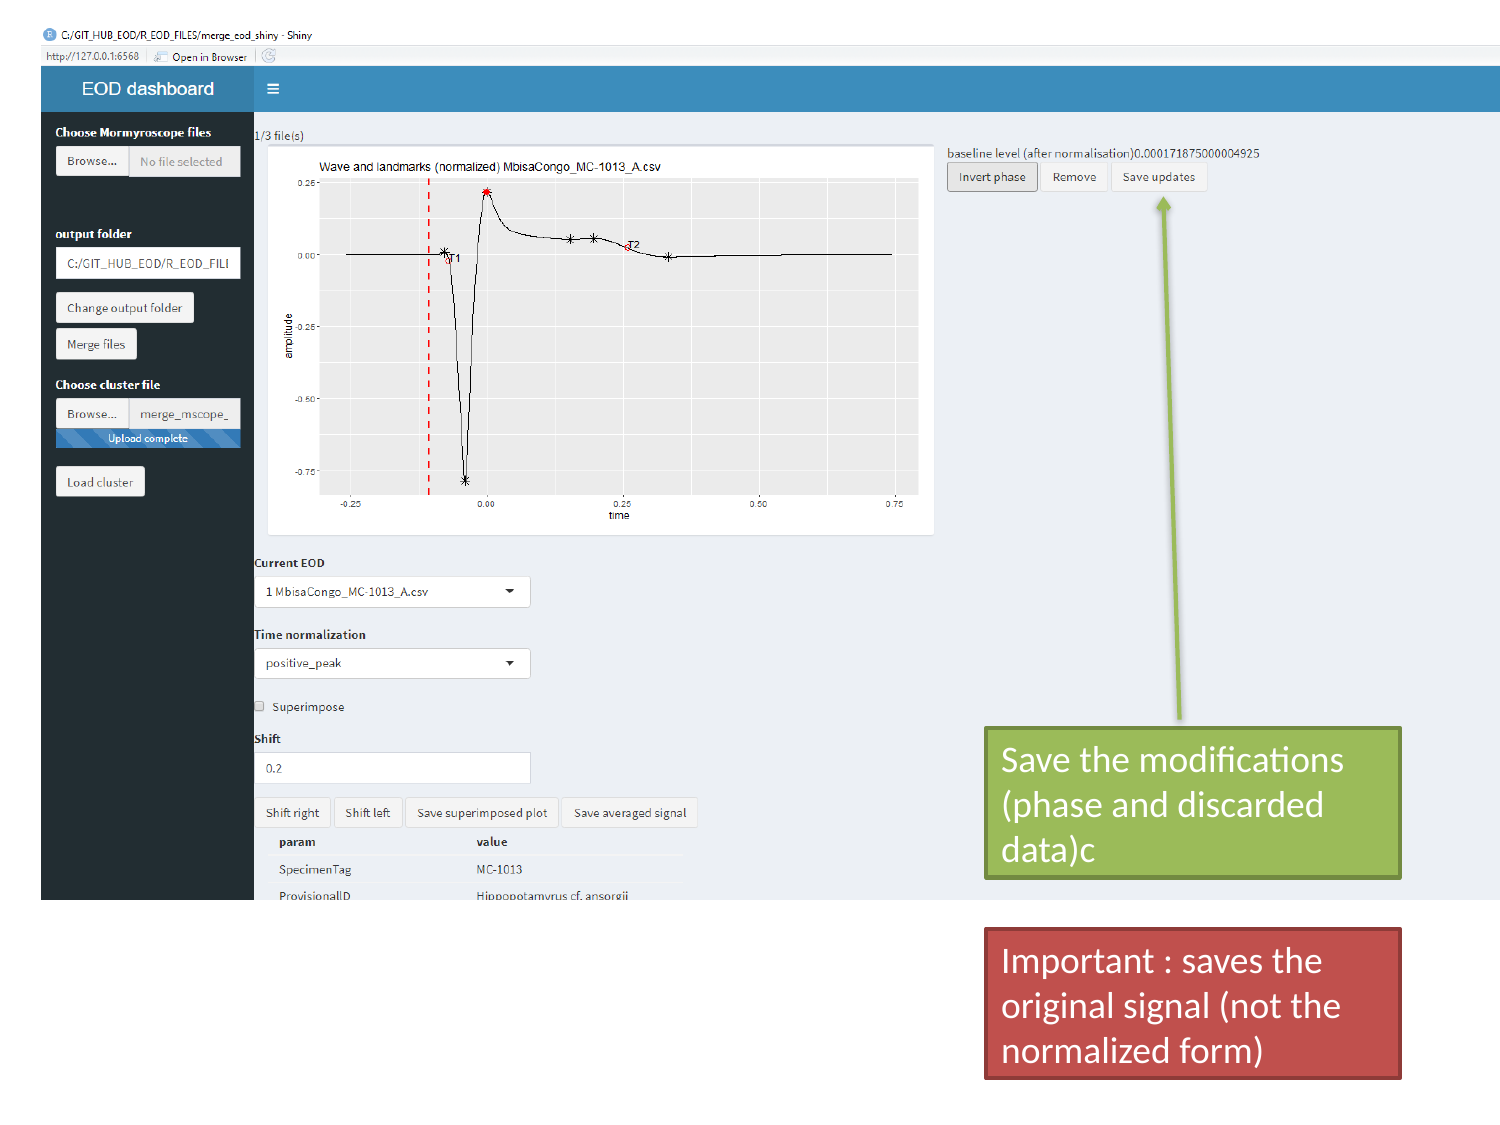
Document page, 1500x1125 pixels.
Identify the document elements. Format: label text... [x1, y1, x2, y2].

text_box Important : saves the original signal (not the normalized form) [984, 927, 1402, 1080]
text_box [1163, 195, 1180, 720]
picture [40, 25, 1500, 900]
